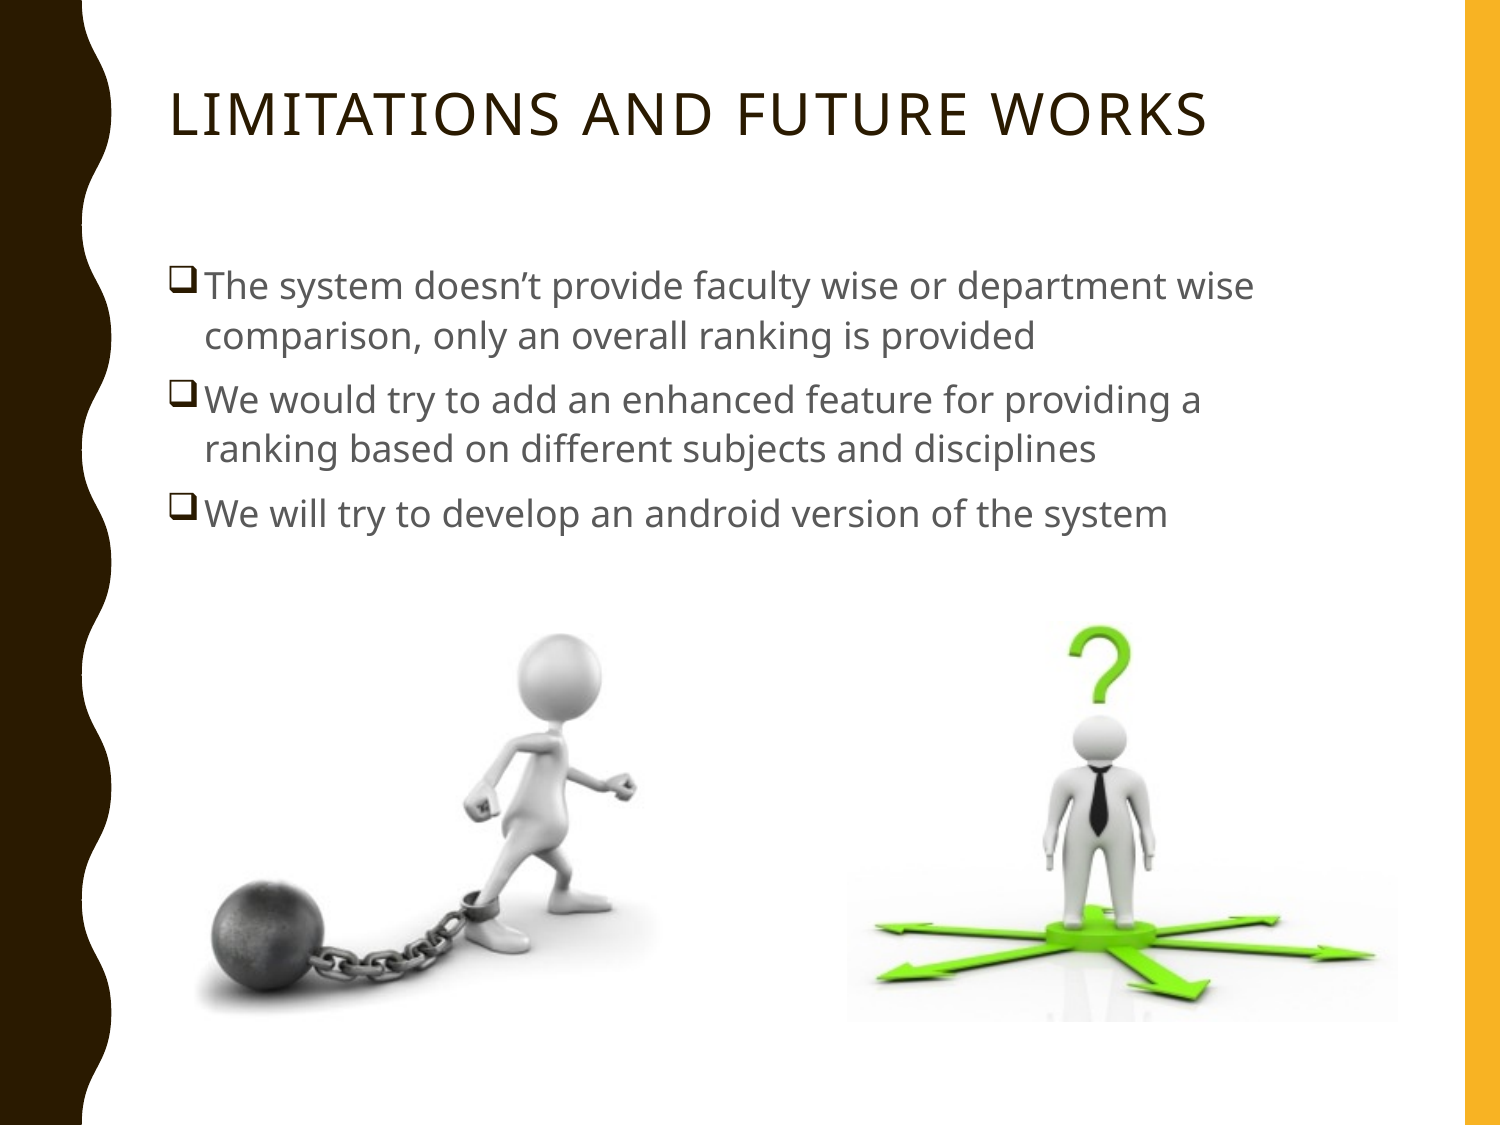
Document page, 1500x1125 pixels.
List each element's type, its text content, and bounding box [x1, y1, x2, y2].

slide_number 13 [1122, 1120, 1470, 1125]
picture [193, 633, 663, 1022]
title Limitations and future works [154, 77, 1250, 188]
list The system doesn’t provide faculty wise or department wise comparison, only an overall ranking is provided We would try to add an enhanced feature for providing a ranking based on different subjects and disciplines We will try to develop an android version of the system [151, 250, 1349, 840]
picture [847, 621, 1398, 1022]
